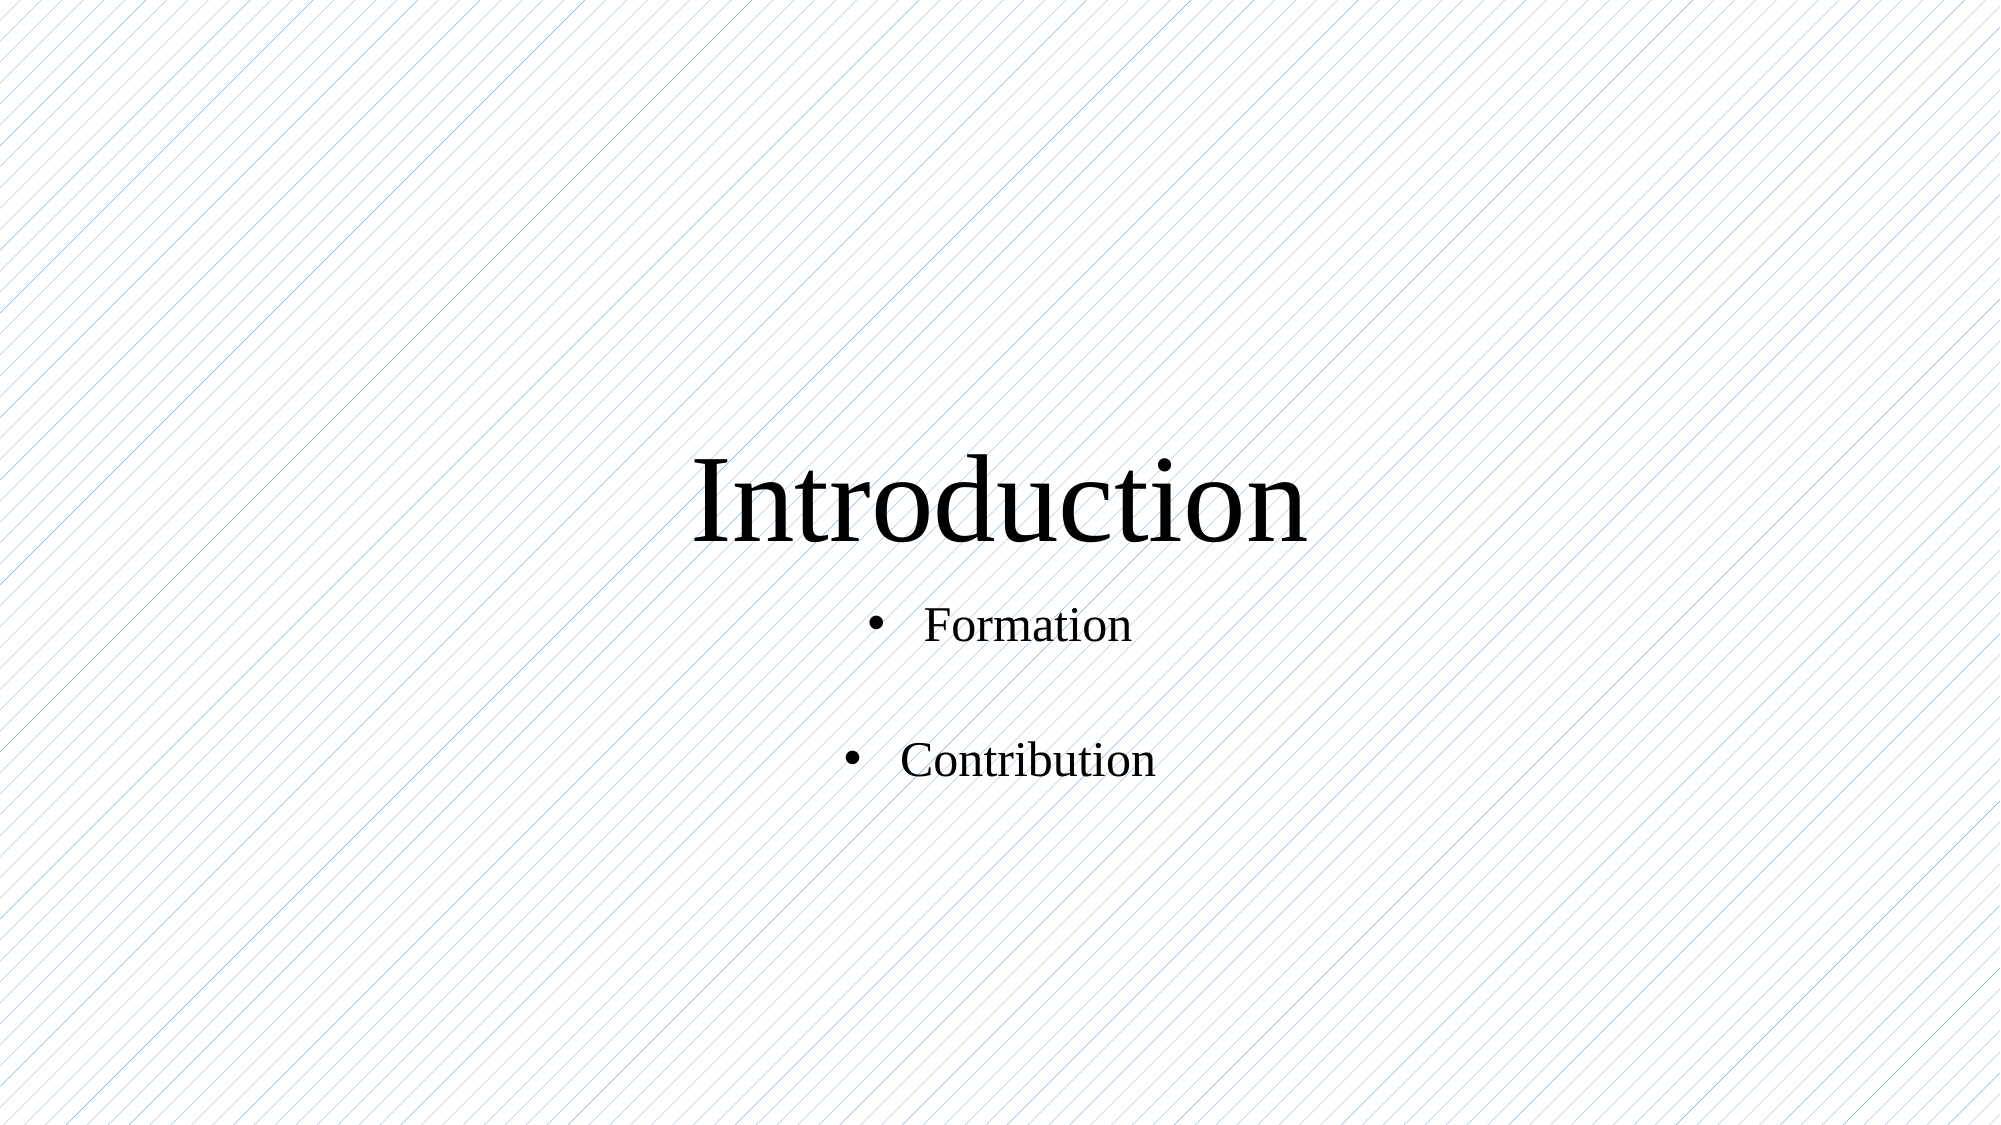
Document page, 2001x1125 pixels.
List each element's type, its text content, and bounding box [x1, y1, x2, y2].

subtitle Formation Contribution [249, 590, 1750, 863]
title Introduction [249, 184, 1750, 576]
